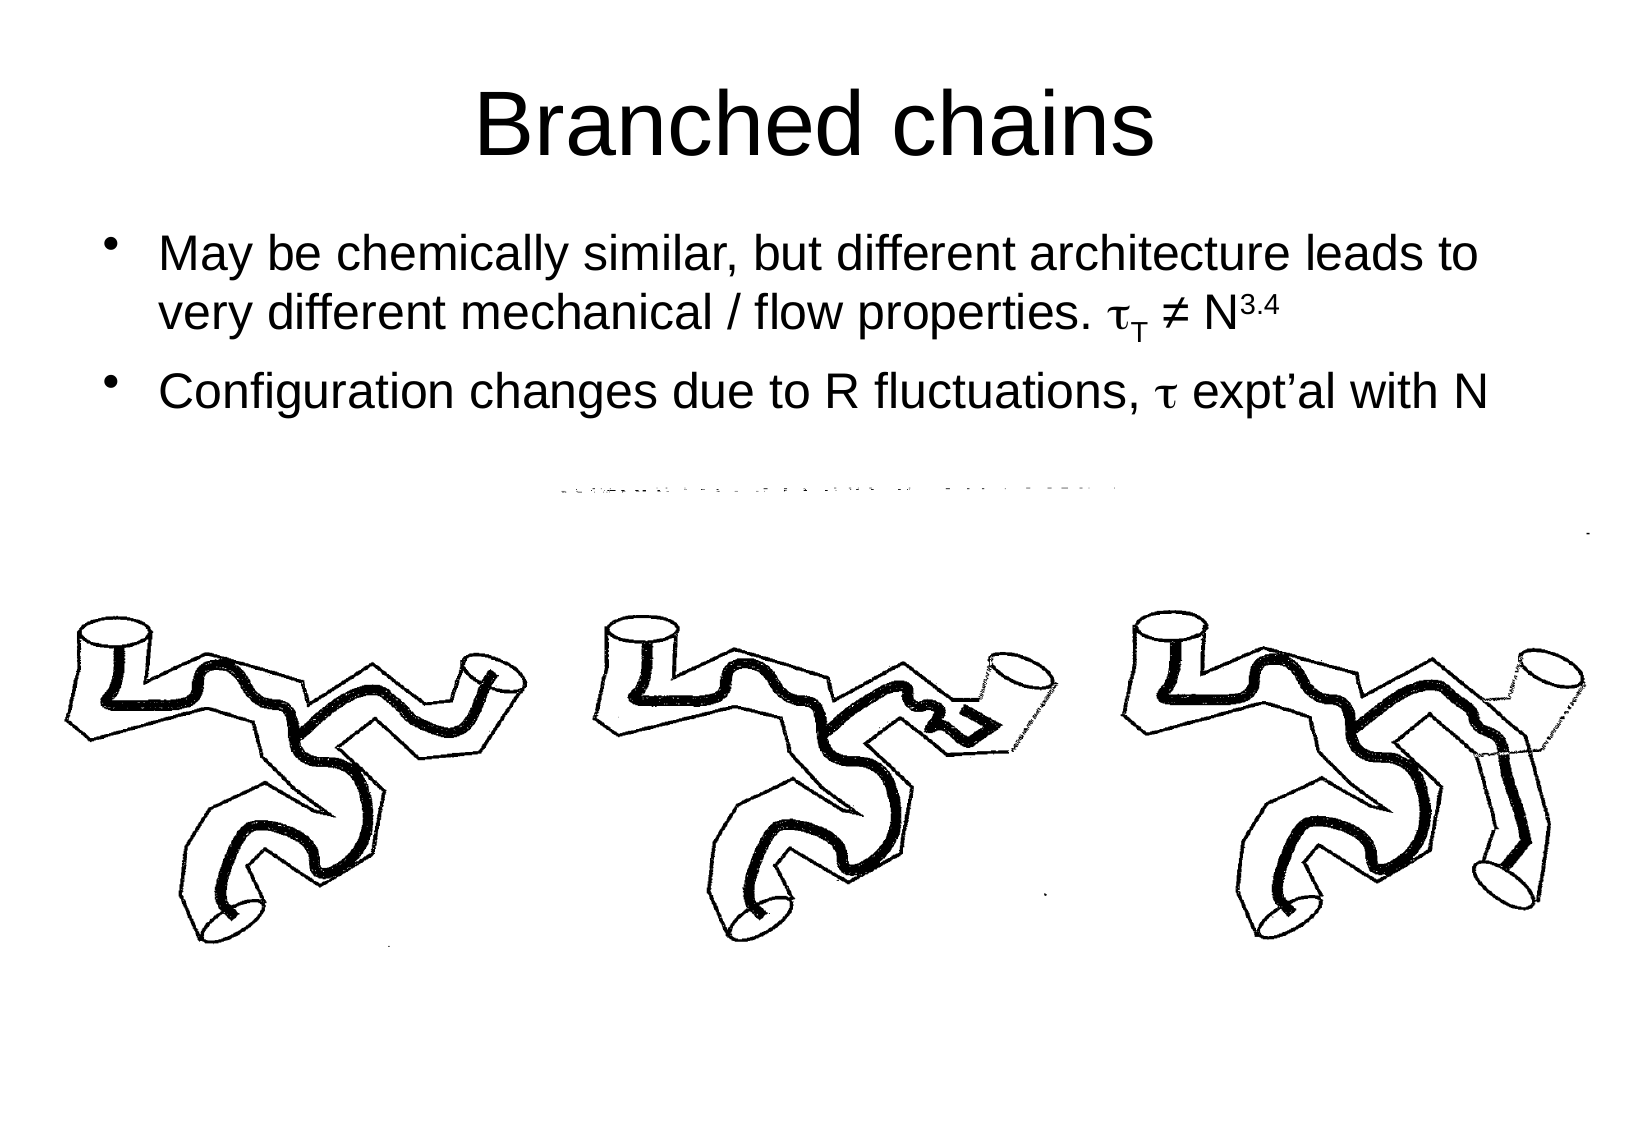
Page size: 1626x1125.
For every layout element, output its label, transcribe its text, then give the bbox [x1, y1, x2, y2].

picture [52, 0, 1595, 1125]
list May be chemically similar, but different architecture leads to very different mechanical / flow properties. tT ≠ N3.4 Configuration changes due to R fluctuations, t expt’al with N [87, 212, 563, 487]
title Branched chains [1082, 24, 1507, 212]
title Branched chains [124, 24, 563, 212]
list May be chemically similar, but different architecture leads to very different mechanical / flow properties. tT ≠ N3.4 Configuration changes due to R fluctuations, t expt’al with N [1082, 212, 1529, 487]
